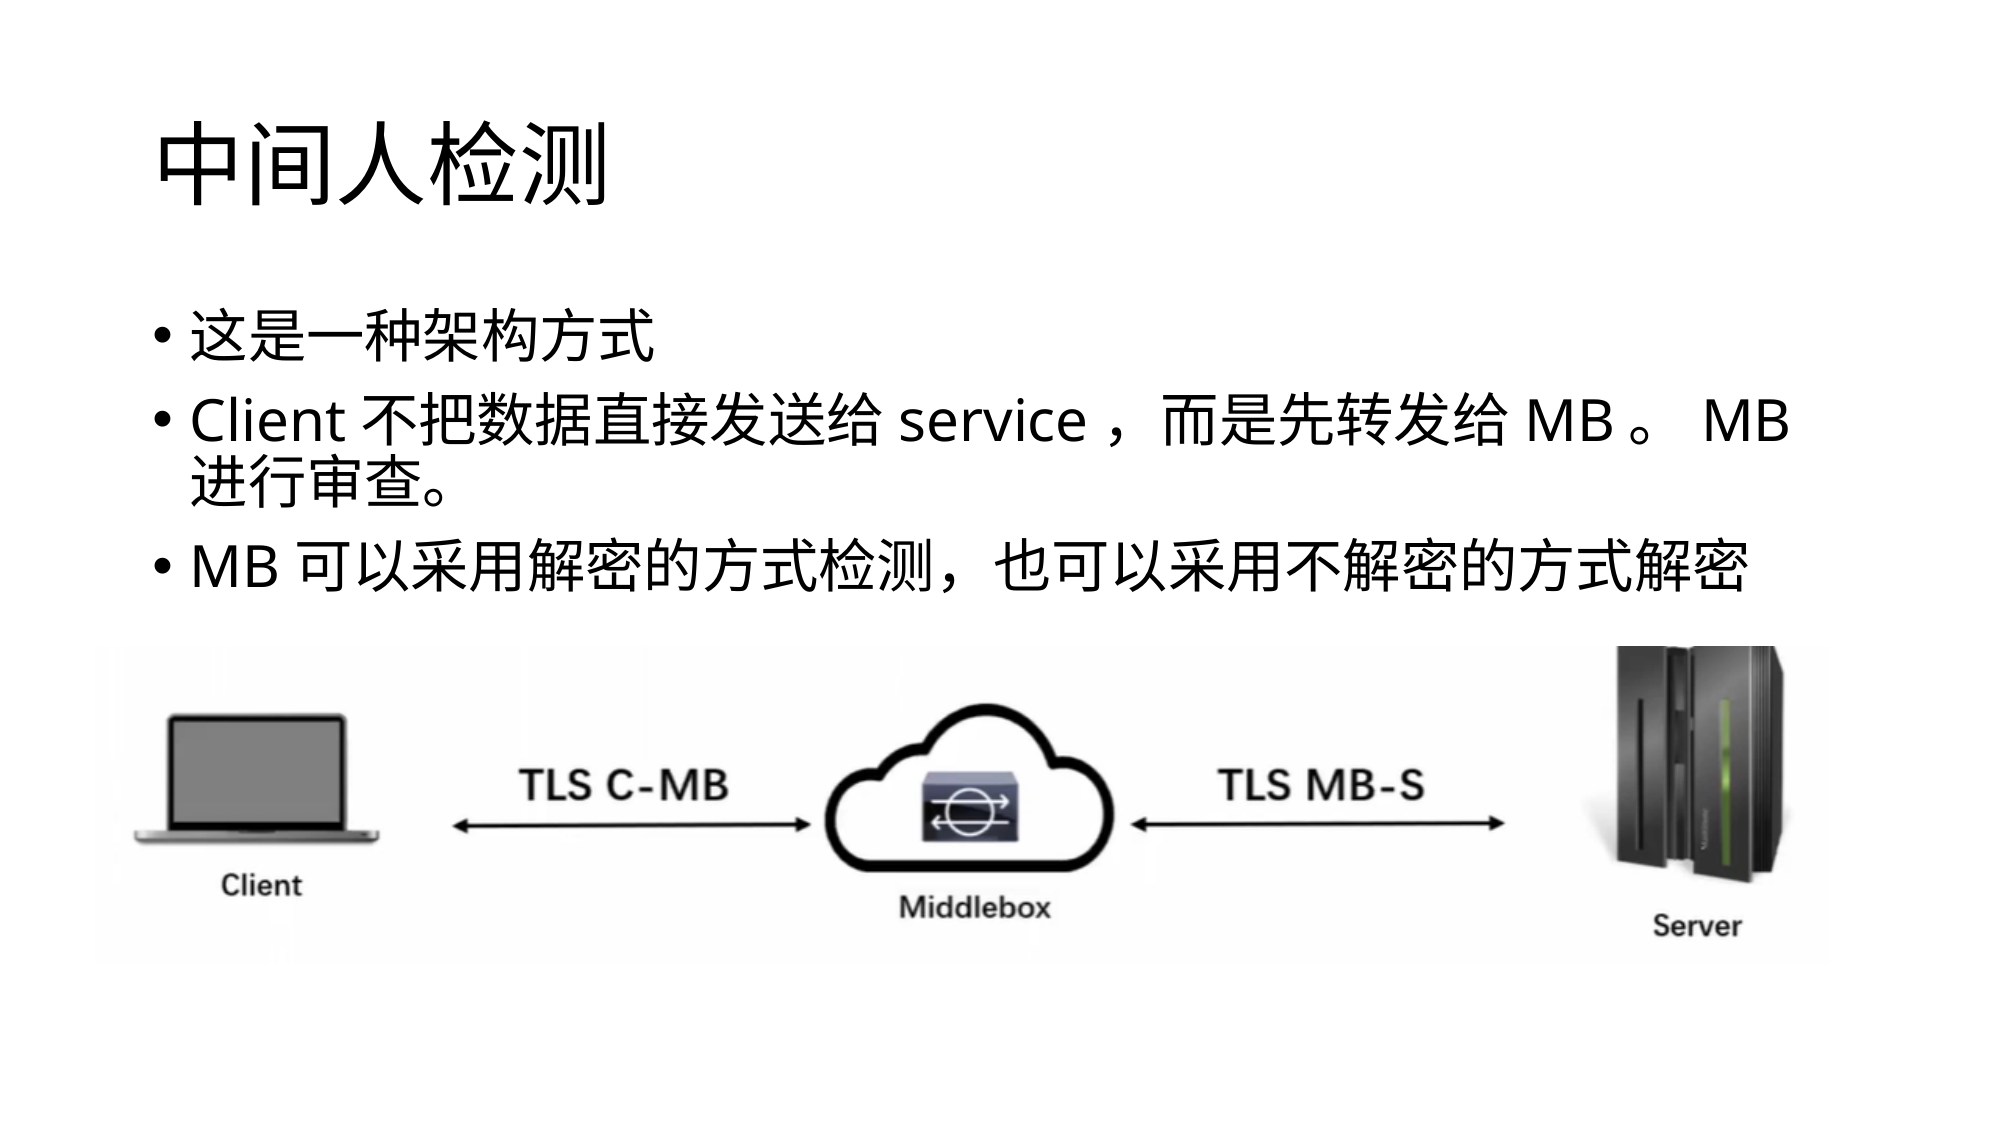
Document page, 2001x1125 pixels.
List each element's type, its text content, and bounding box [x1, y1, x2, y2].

title 中间人检测 [137, 59, 1863, 278]
picture [94, 646, 1830, 964]
list 这是一种架构方式 Client不把数据直接发送给service，而是先转发给MB。MB进行审查。 MB可以采用解密的方式检测，也可以采用不解密的方式解密 [137, 299, 1863, 1014]
